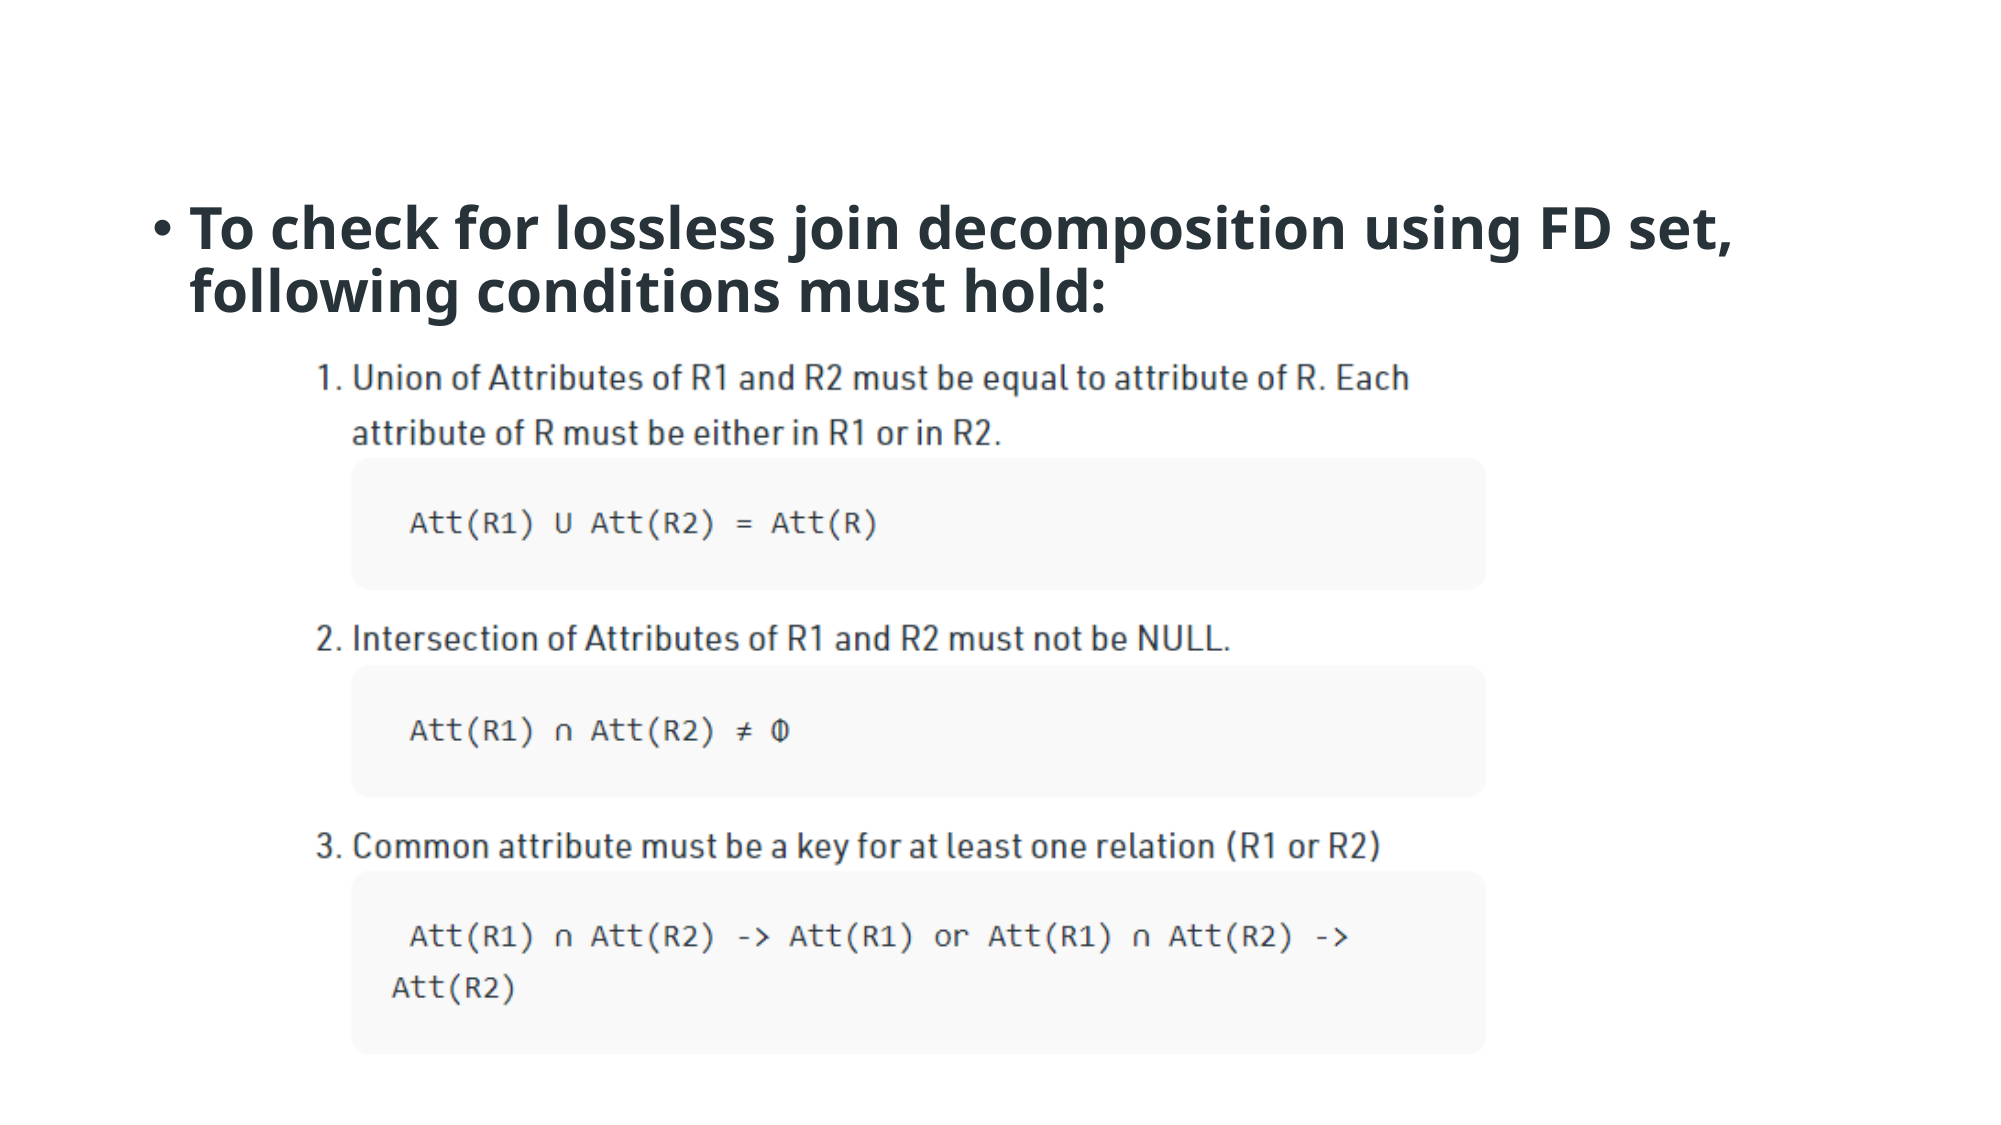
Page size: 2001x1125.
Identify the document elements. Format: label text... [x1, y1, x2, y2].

picture [293, 337, 1526, 1066]
list To check for lossless join decomposition using FD set, following conditions must hold: [137, 191, 1863, 1014]
